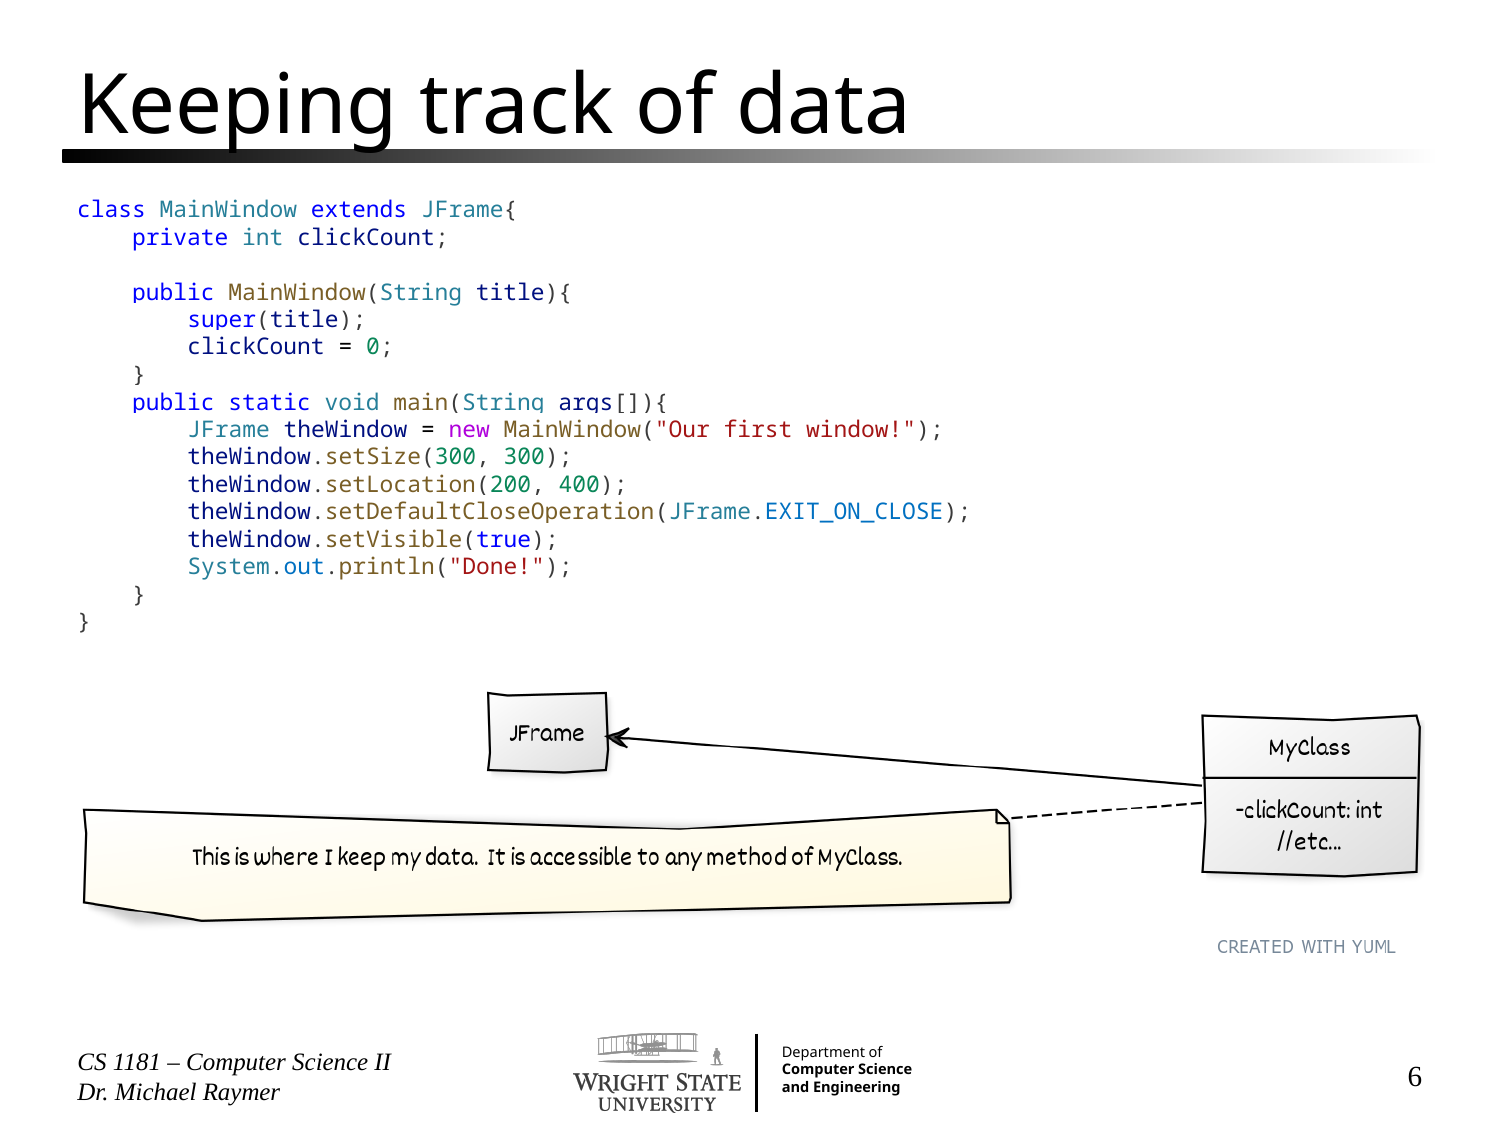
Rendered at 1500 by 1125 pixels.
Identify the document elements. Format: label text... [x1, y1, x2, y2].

text_box class MainWindow extends JFrame{ private int clickCount; public MainWindow(String title){ super(title); clickCount = 0; } public static void main(String args[]){ JFrame theWindow = new MainWindow("Our first window!"); theWindow.setSize(300, 300); theWindow.setLocation(200, 400); theWindow.setDefaultCloseOperation(JFrame.EXIT_ON_CLOSE); theWindow.setVisible(true); System.out.println("Done!"); } } [62, 187, 1188, 642]
picture [74, 684, 1425, 974]
title Keeping track of data [62, 50, 1438, 150]
footer CS 1181 – Computer Science II Dr. Michael Raymer [62, 1037, 438, 1113]
picture [573, 1033, 741, 1113]
slide_number 6 [1125, 1037, 1438, 1113]
